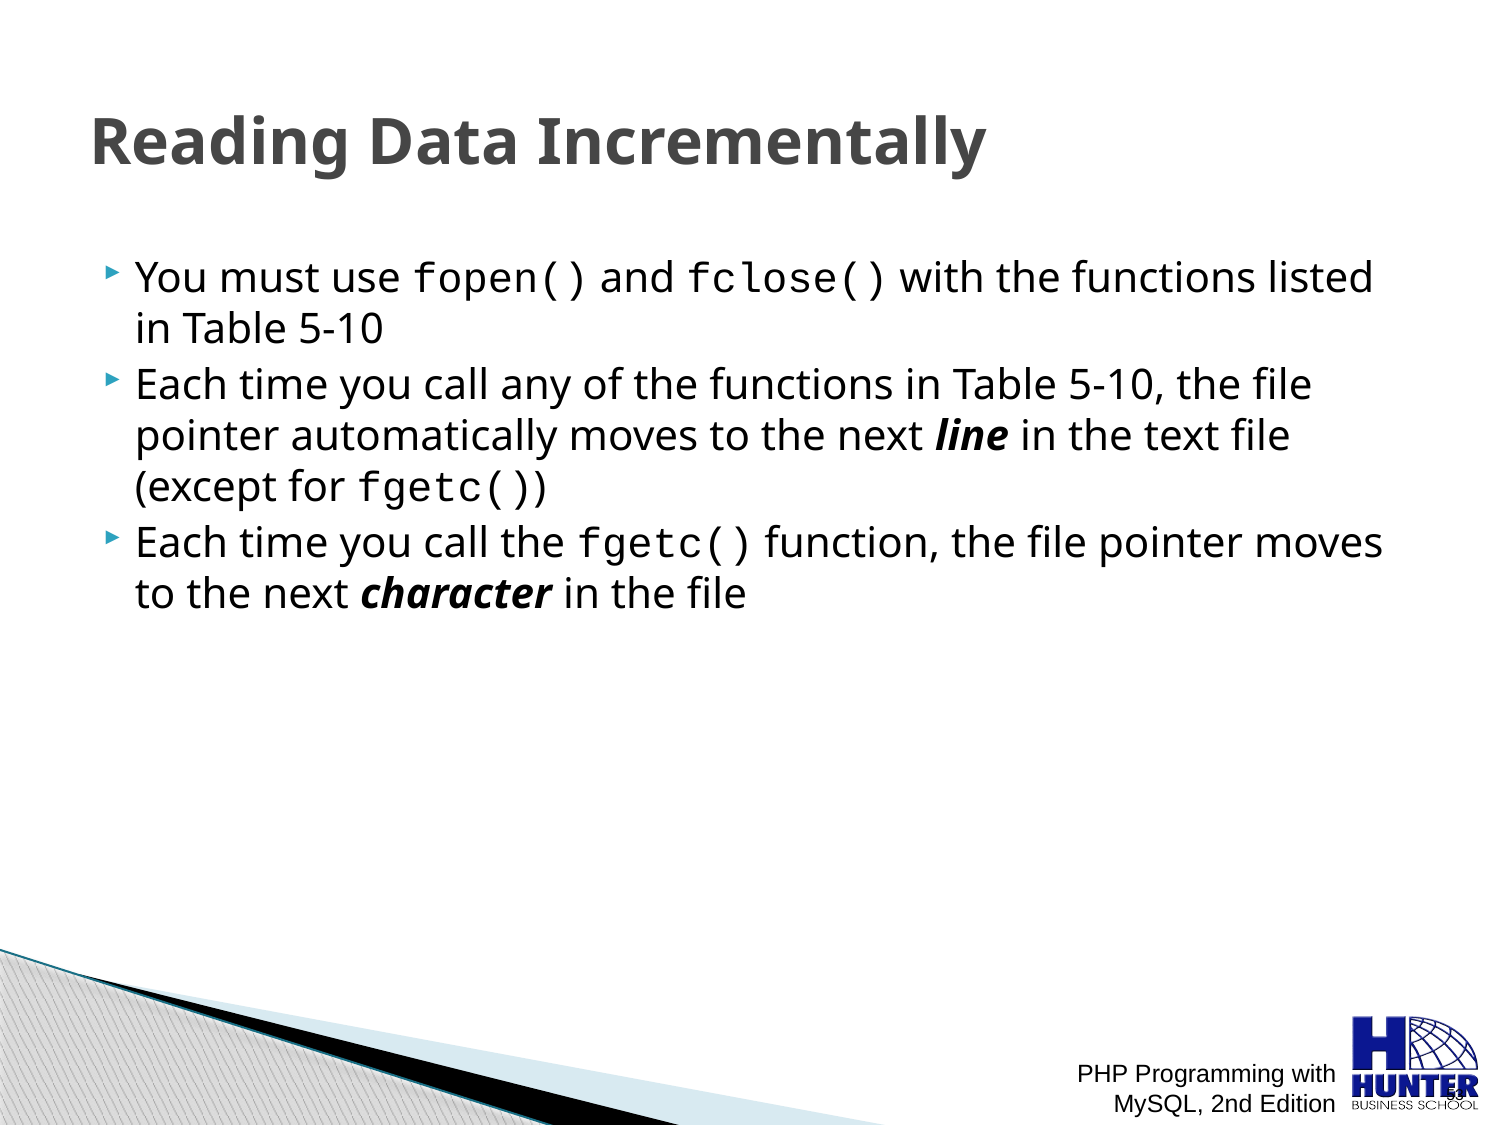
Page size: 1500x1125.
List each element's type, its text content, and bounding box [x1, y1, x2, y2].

list You must use fopen() and fclose() with the functions listed in Table 5-10 Each time you call any of the functions in Table 5-10, the file pointer automatically moves to the next line in the text file (except for fgetc()) Each time you call the fgetc() function, the file pointer moves to the next character in the file [75, 243, 1425, 986]
footer PHP Programming with MySQL, 2nd Edition [1043, 1038, 1352, 1125]
slide_number 53 [1418, 1051, 1479, 1112]
title Reading Data Incrementally [75, 45, 1425, 233]
picture [1352, 1016, 1479, 1111]
